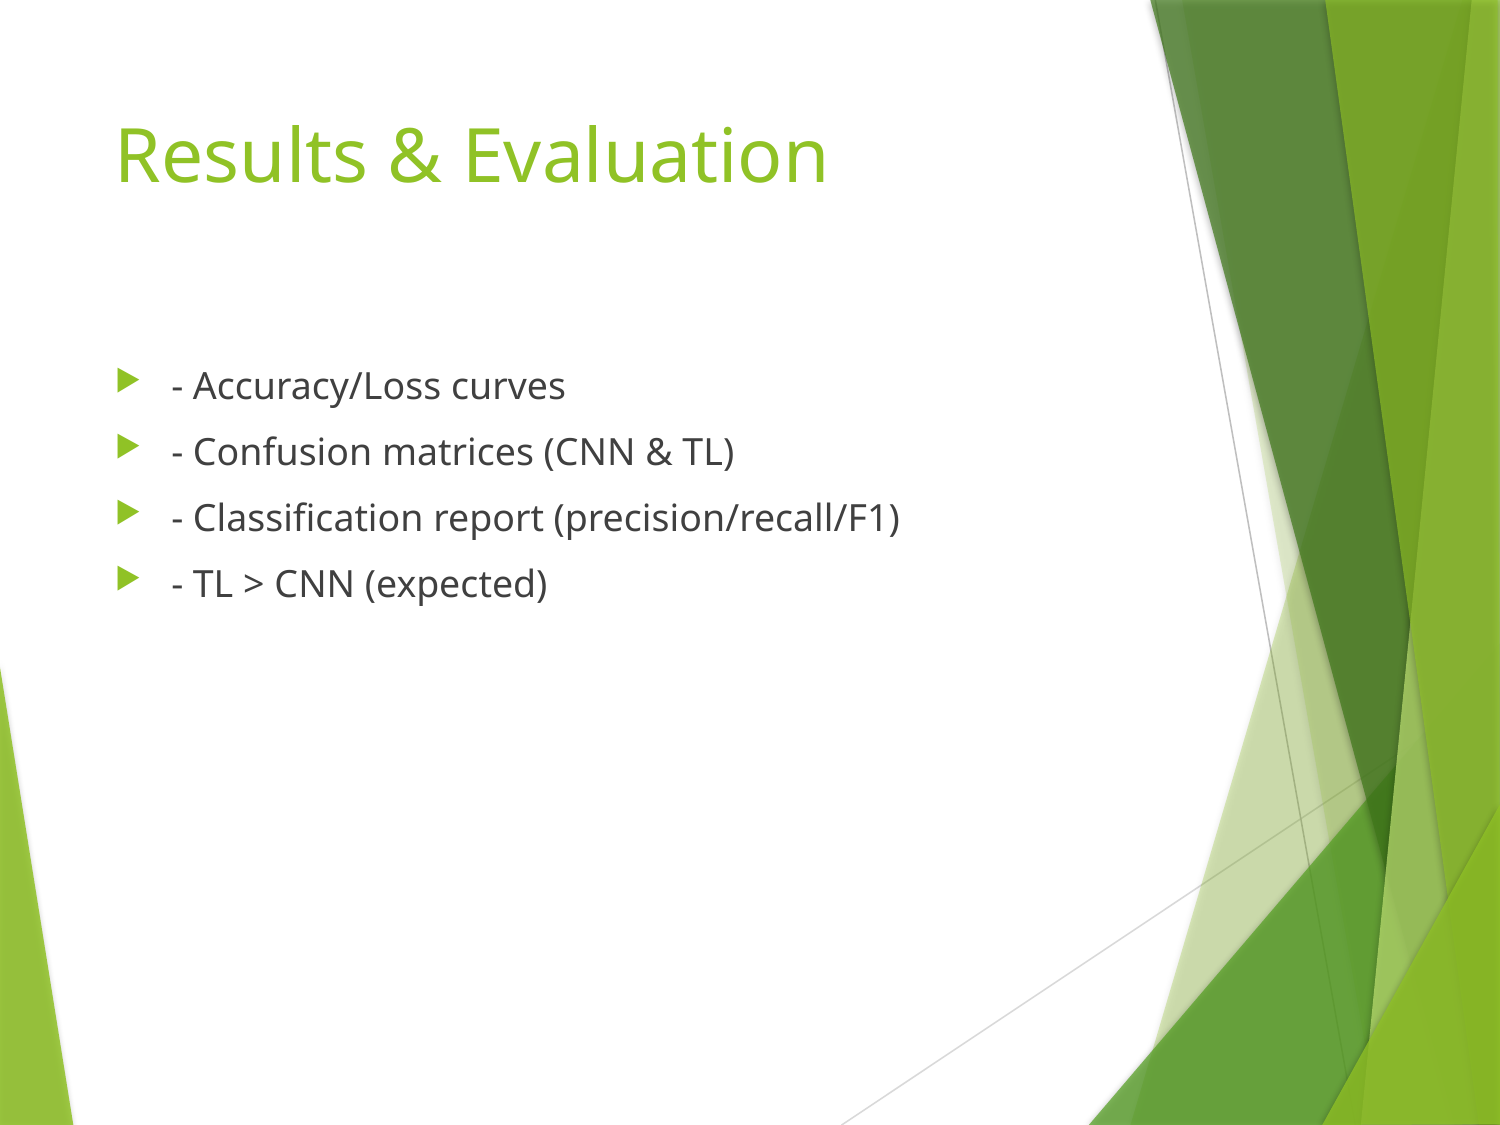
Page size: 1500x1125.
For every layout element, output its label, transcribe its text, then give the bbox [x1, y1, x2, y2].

title Results & Evaluation [99, 99, 1142, 317]
list - Accuracy/Loss curves - Confusion matrices (CNN & TL) - Classification report (precision/recall/F1) - TL > CNN (expected) [99, 354, 1142, 992]
